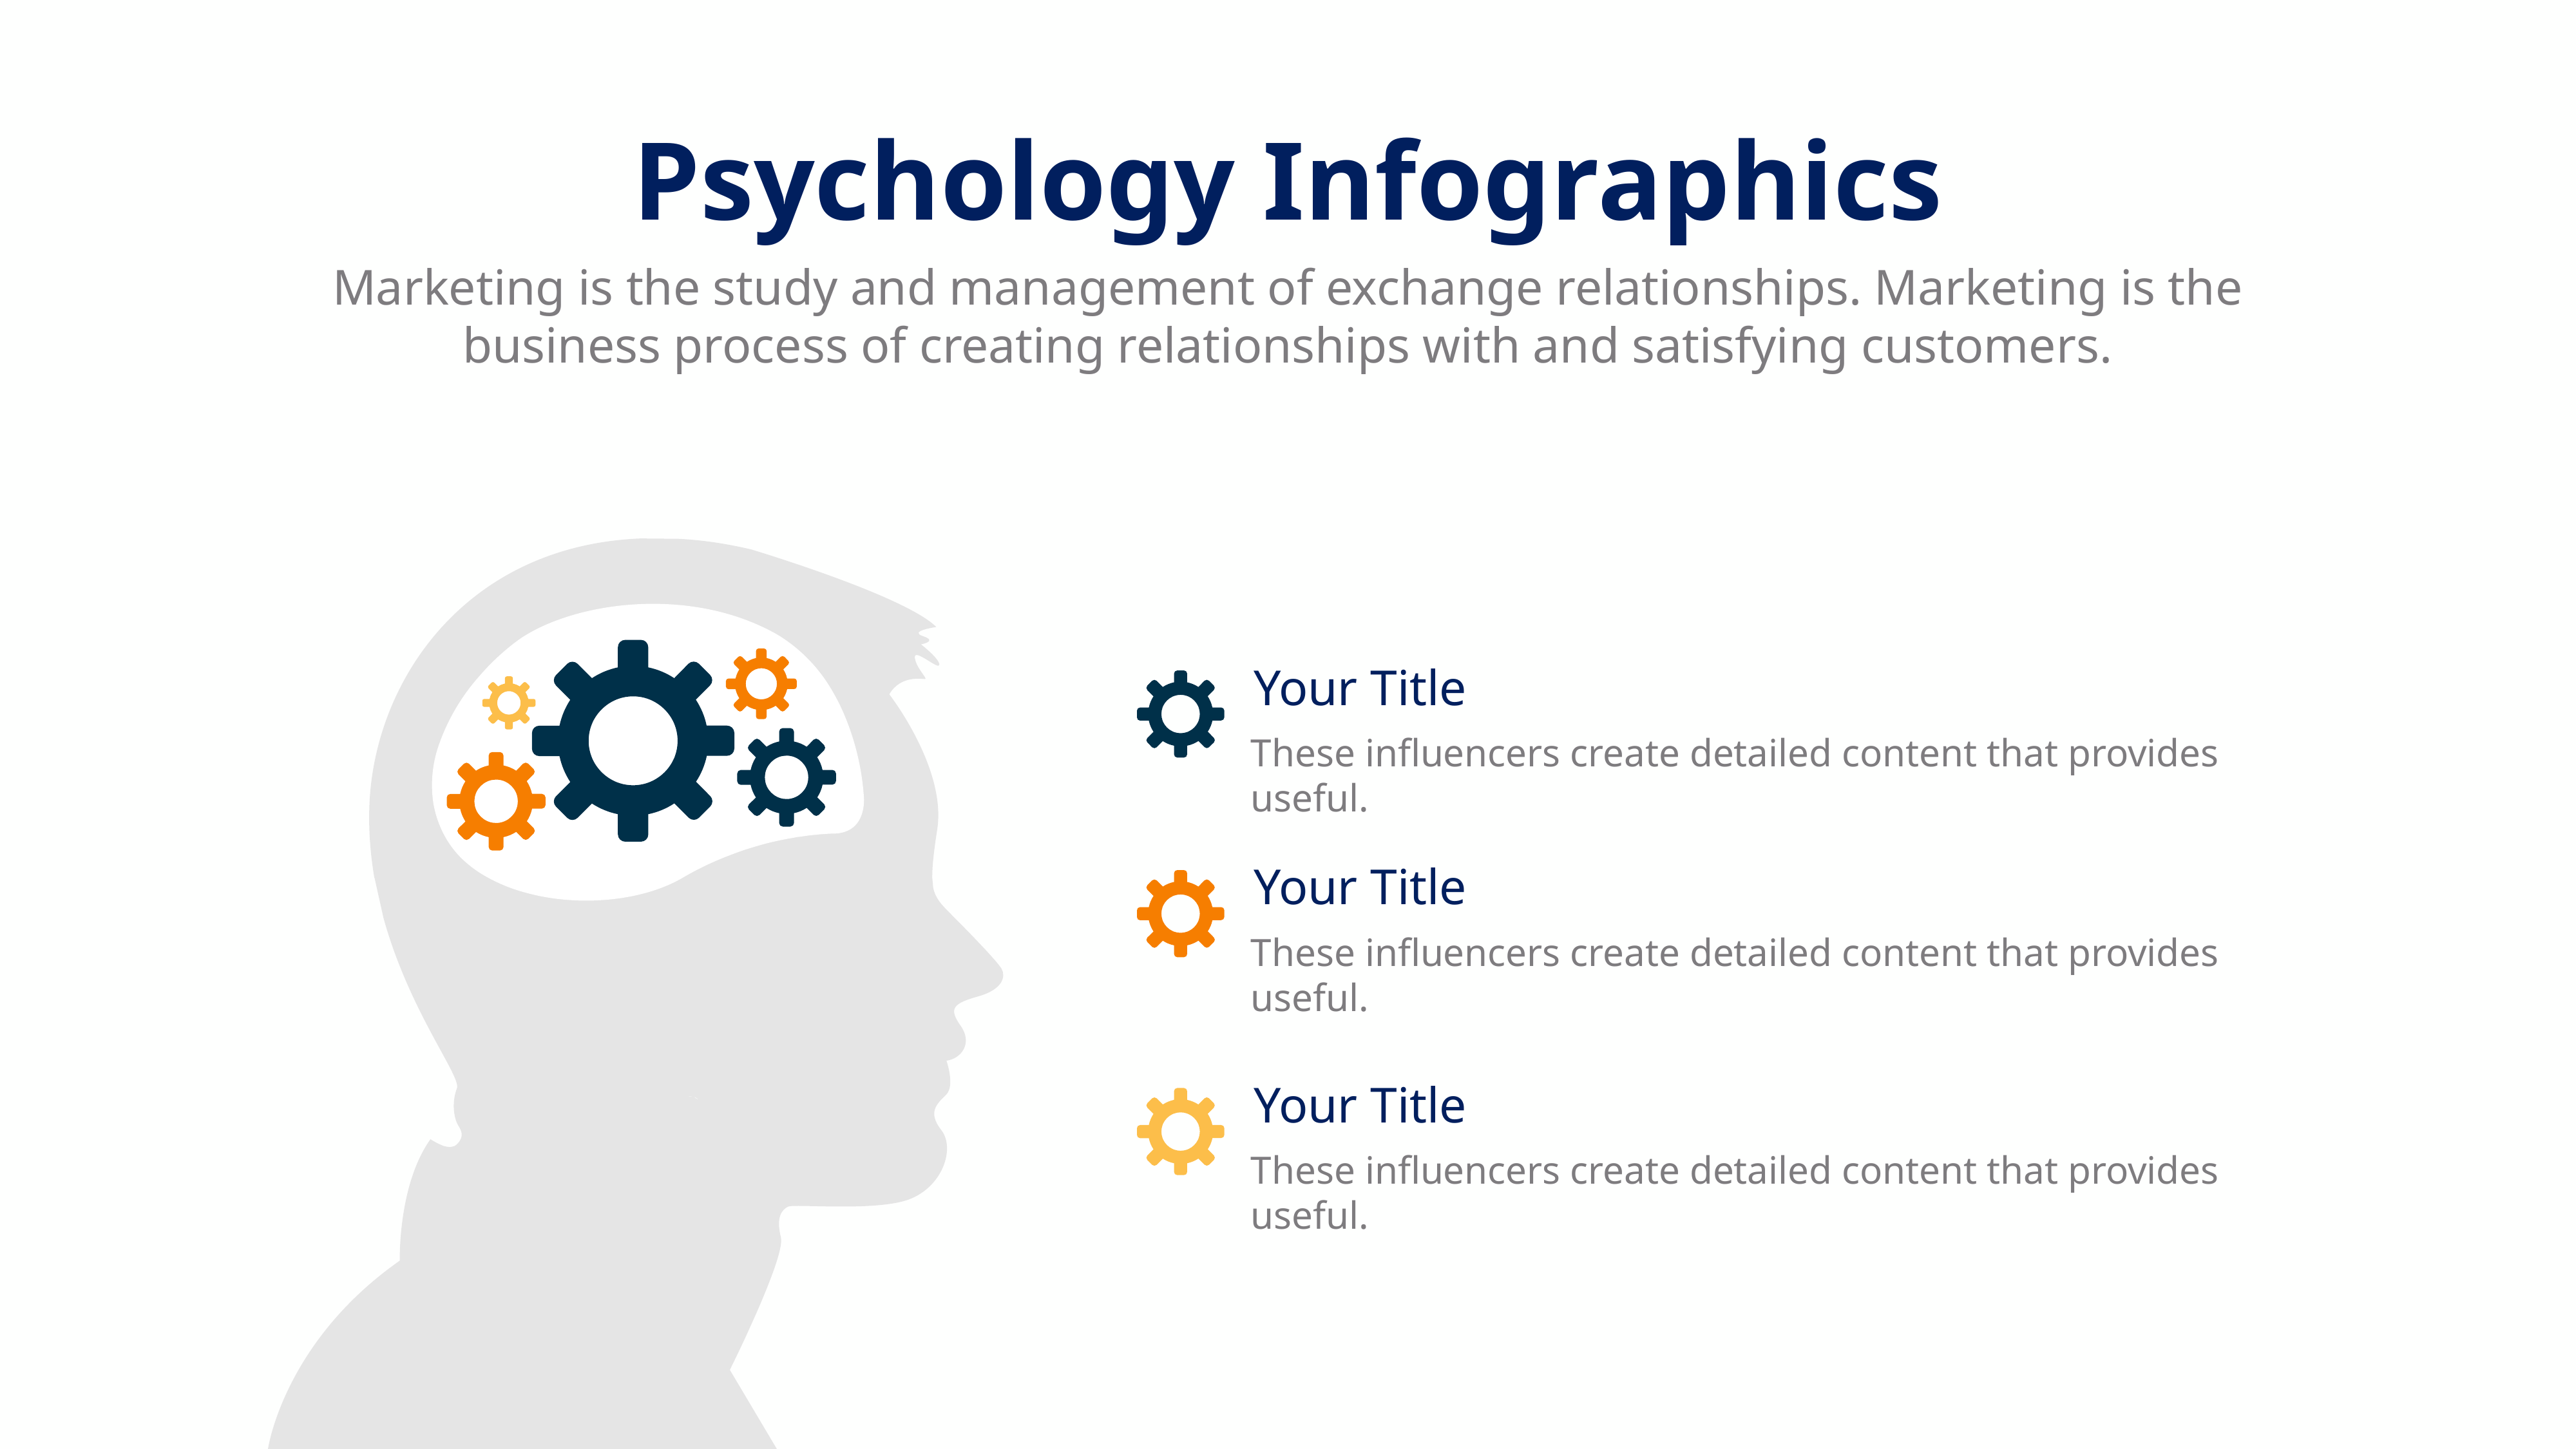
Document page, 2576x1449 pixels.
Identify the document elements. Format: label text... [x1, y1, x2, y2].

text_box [1136, 652, 2308, 1197]
text_box Psychology Infographics [623, 108, 1953, 247]
text_box Marketing is the study and management of exchange relationships. Marketing is the business process of creating relationships with and satisfying customers. [281, 251, 2295, 377]
text_box [725, 648, 797, 719]
text_box [531, 639, 735, 842]
text_box [432, 603, 864, 901]
text_box [737, 728, 836, 827]
text_box [267, 538, 1004, 1449]
text_box [482, 676, 536, 730]
text_box [446, 752, 546, 851]
